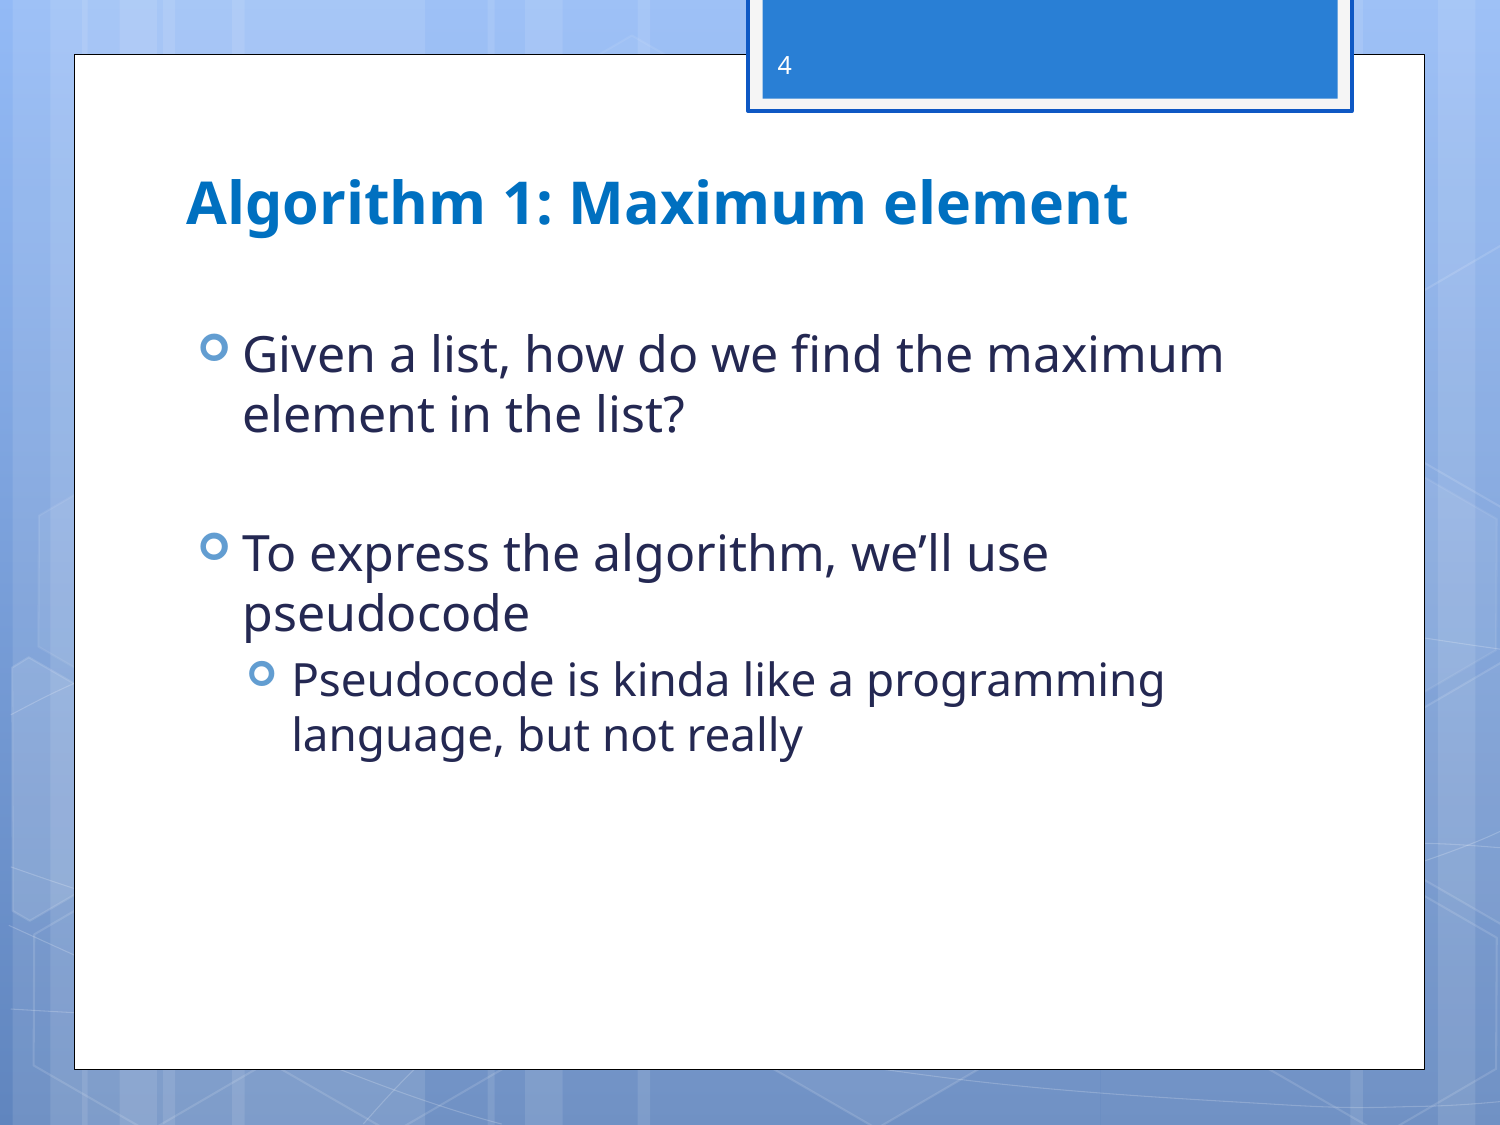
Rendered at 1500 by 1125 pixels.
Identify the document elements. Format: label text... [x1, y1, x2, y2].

list Given a list, how do we find the maximum element in the list? To express the algorithm, we’ll use pseudocode Pseudocode is kinda like a programming language, but not really [171, 314, 1341, 957]
slide_number 4 [762, 36, 982, 97]
title Algorithm 1: Maximum element [171, 113, 1365, 244]
